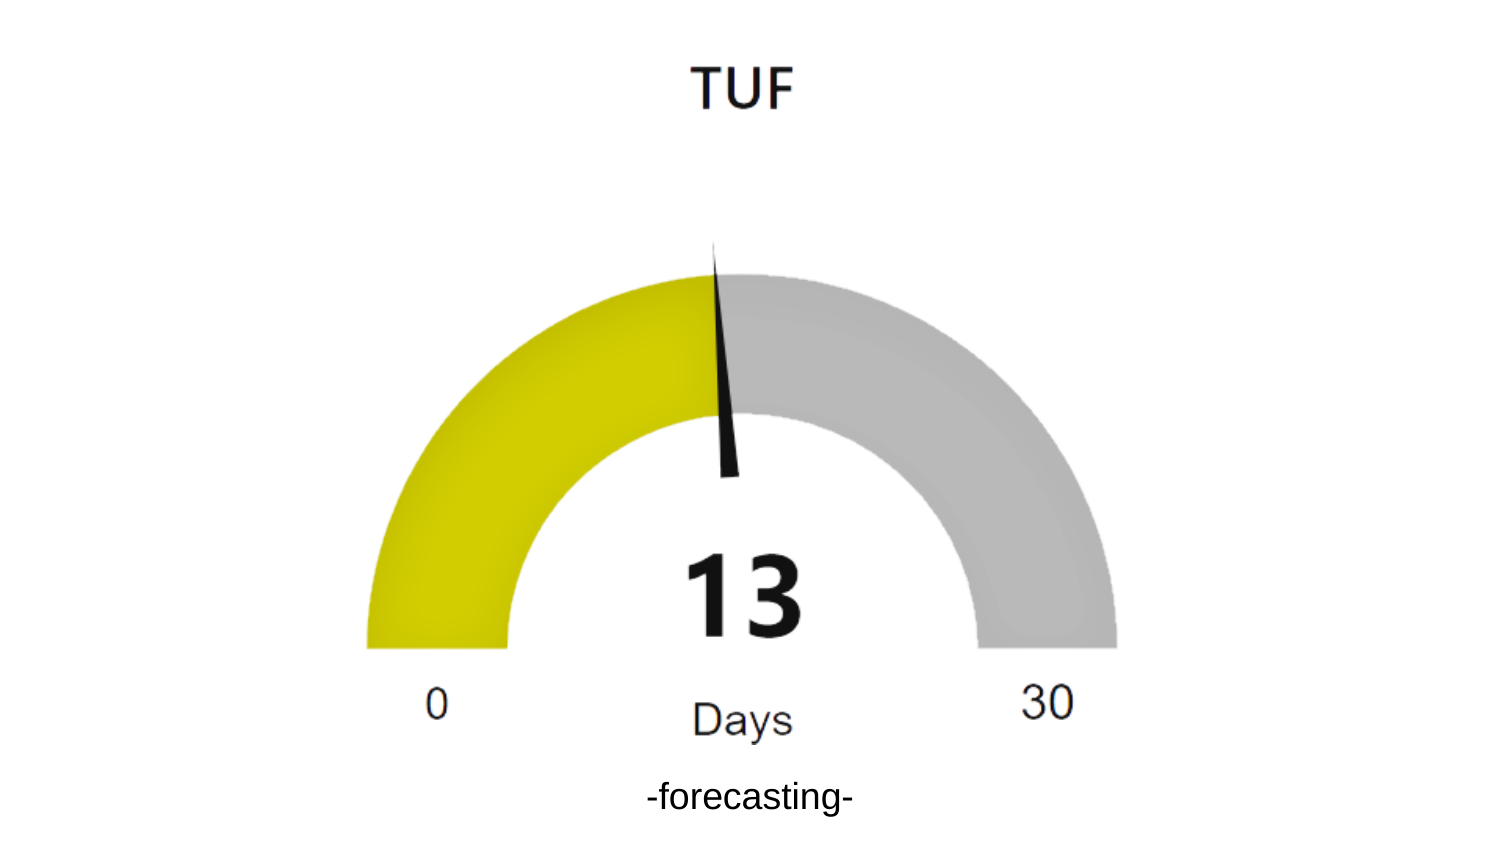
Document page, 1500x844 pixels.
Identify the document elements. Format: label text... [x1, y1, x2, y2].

picture [359, 53, 1123, 745]
list -forecasting- [257, 744, 1242, 844]
